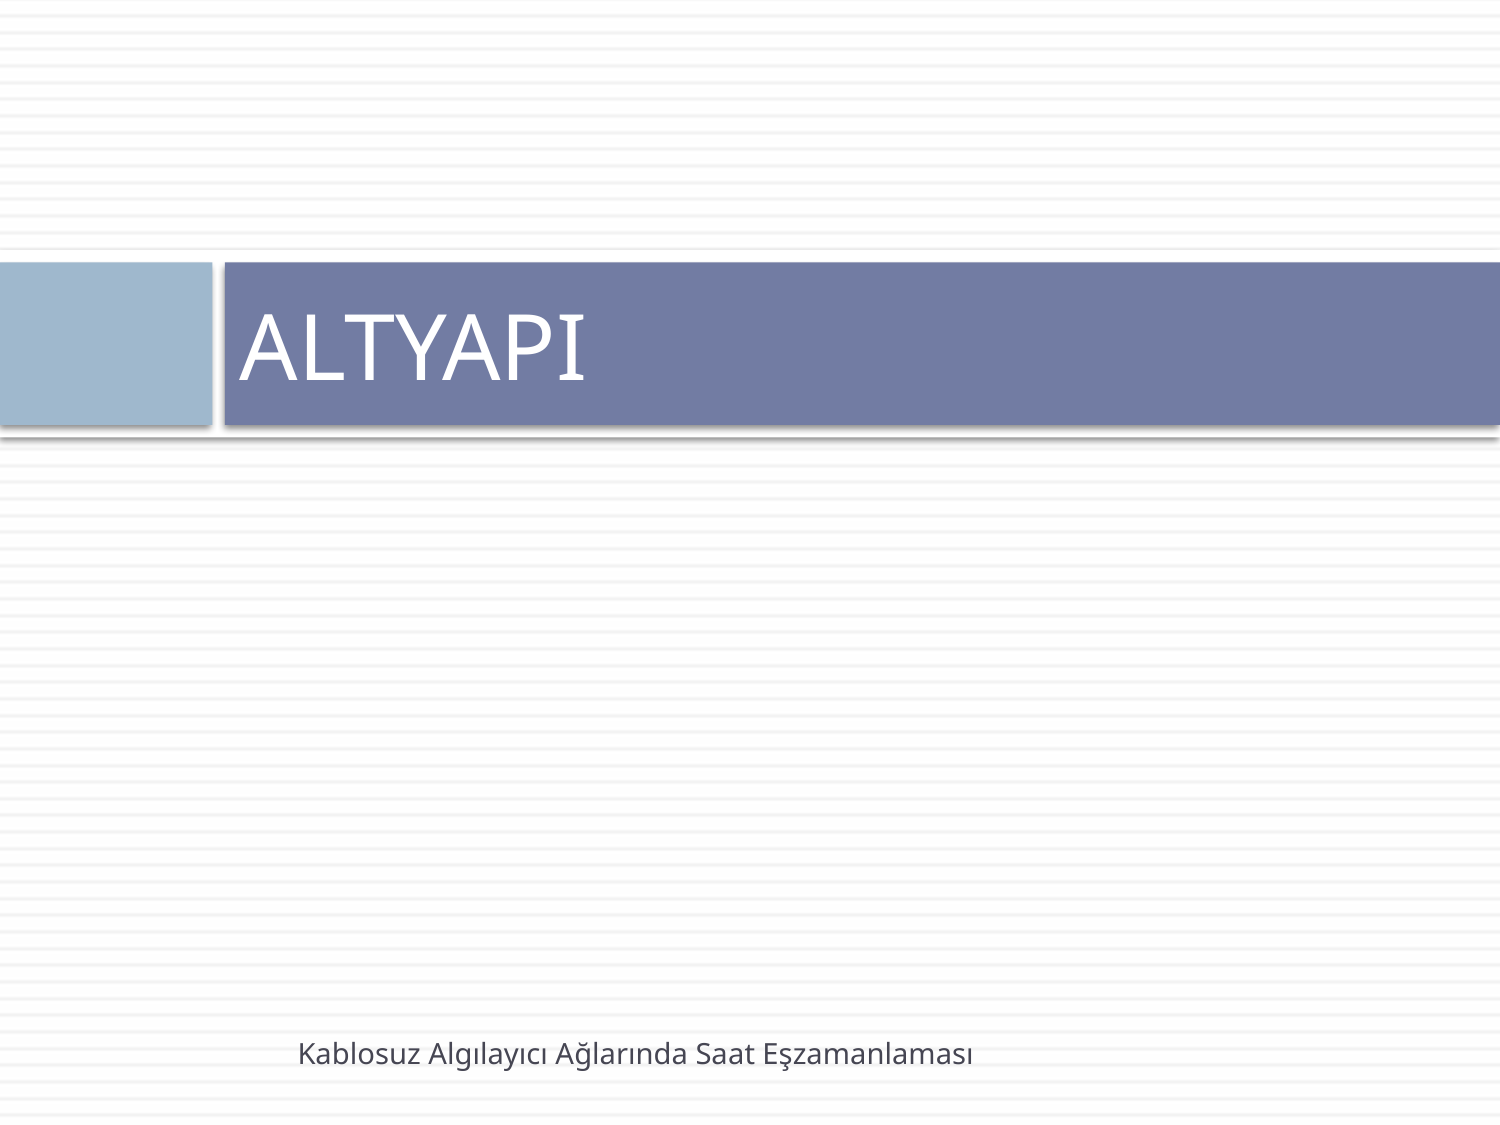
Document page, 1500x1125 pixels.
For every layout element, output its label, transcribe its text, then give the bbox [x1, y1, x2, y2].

footer Kablosuz Algılayıcı Ağlarında Saat Eşzamanlaması [99, 1024, 990, 1085]
title ALTYAPI [225, 262, 1475, 425]
